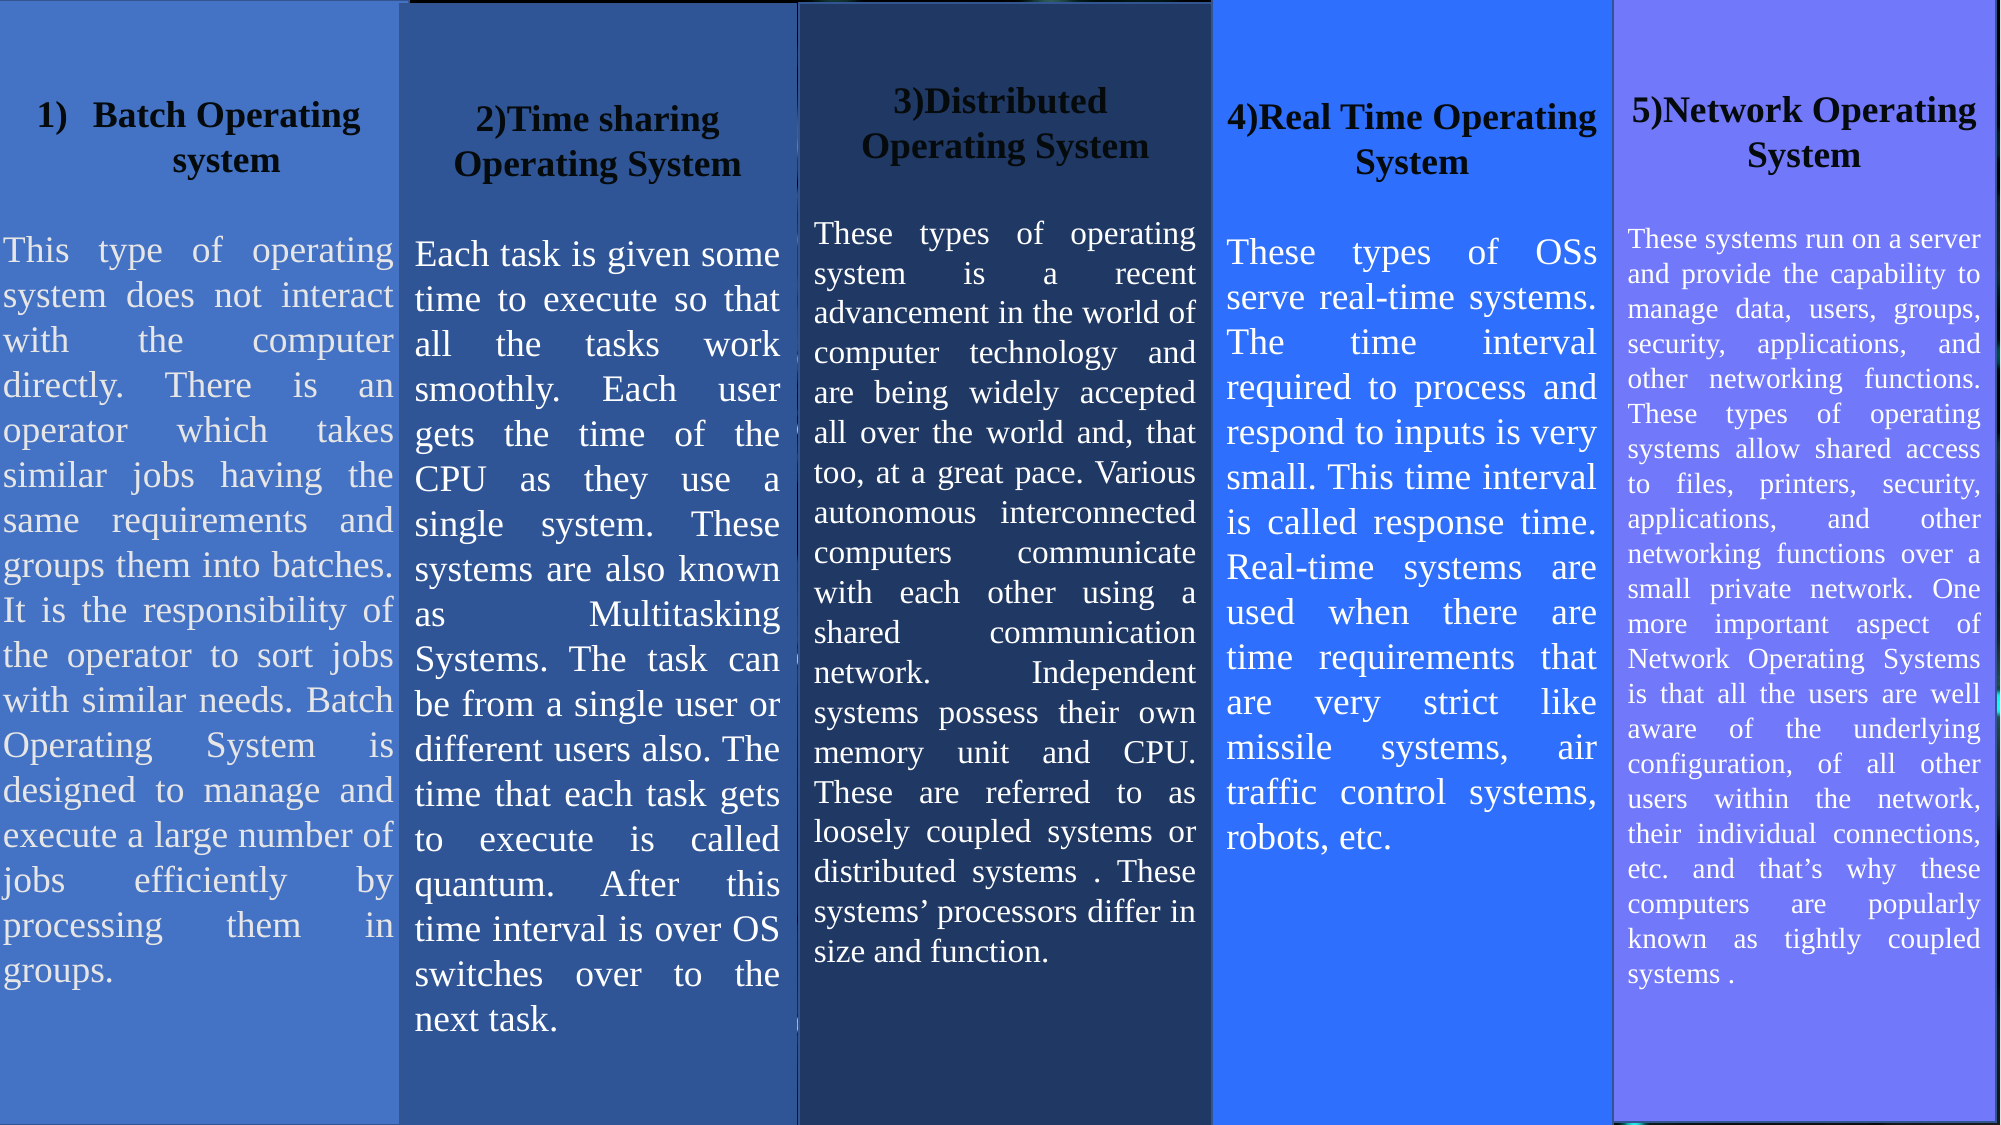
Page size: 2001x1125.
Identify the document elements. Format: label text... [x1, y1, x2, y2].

text_box 3)Distributed Operating System These types of operating system is a recent advancement in the world of computer technology and are being widely accepted all over the world and, that too, at a great pace. Various autonomous interconnected computers communicate with each other using a shared communication network. Independent systems possess their own memory unit and CPU. These are referred to as loosely coupled systems or distributed systems . These systems’ processors differ in size and function. [798, 2, 1211, 1125]
text_box 5)Network Operating System These systems run on a server and provide the capability to manage data, users, groups, security, applications, and other networking functions. These types of operating systems allow shared access to files, printers, security, applications, and other networking functions over a small private network. One more important aspect of Network Operating Systems is that all the users are well aware of the underlying configuration, of all other users within the network, their individual connections, etc. and that’s why these computers are popularly known as tightly coupled systems . [1612, 0, 1997, 1123]
text_box 2)Time sharing Operating System Each task is given some time to execute so that all the tasks work smoothly. Each user gets the time of the CPU as they use a single system. These systems are also known as Multitasking Systems. The task can be from a single user or different users also. The time that each task gets to execute is called quantum. After this time interval is over OS switches over to the next task. [399, 3, 797, 1125]
text_box 4)Real Time Operating System These types of OSs serve real-time systems. The time interval required to process and respond to inputs is very small. This time interval is called response time. Real-time systems are used when there are time requirements that are very strict like missile systems, air traffic control systems, robots, etc. [1211, 0, 1614, 1125]
text_box Batch Operating system This type of operating system does not interact with the computer directly. There is an operator which takes similar jobs having the same requirements and groups them into batches. It is the responsibility of the operator to sort jobs with similar needs. Batch Operating System is designed to manage and execute a large number of jobs efficiently by processing them in groups. [0, 0, 410, 1125]
picture [410, 0, 1211, 1125]
picture [1614, 0, 2001, 1125]
